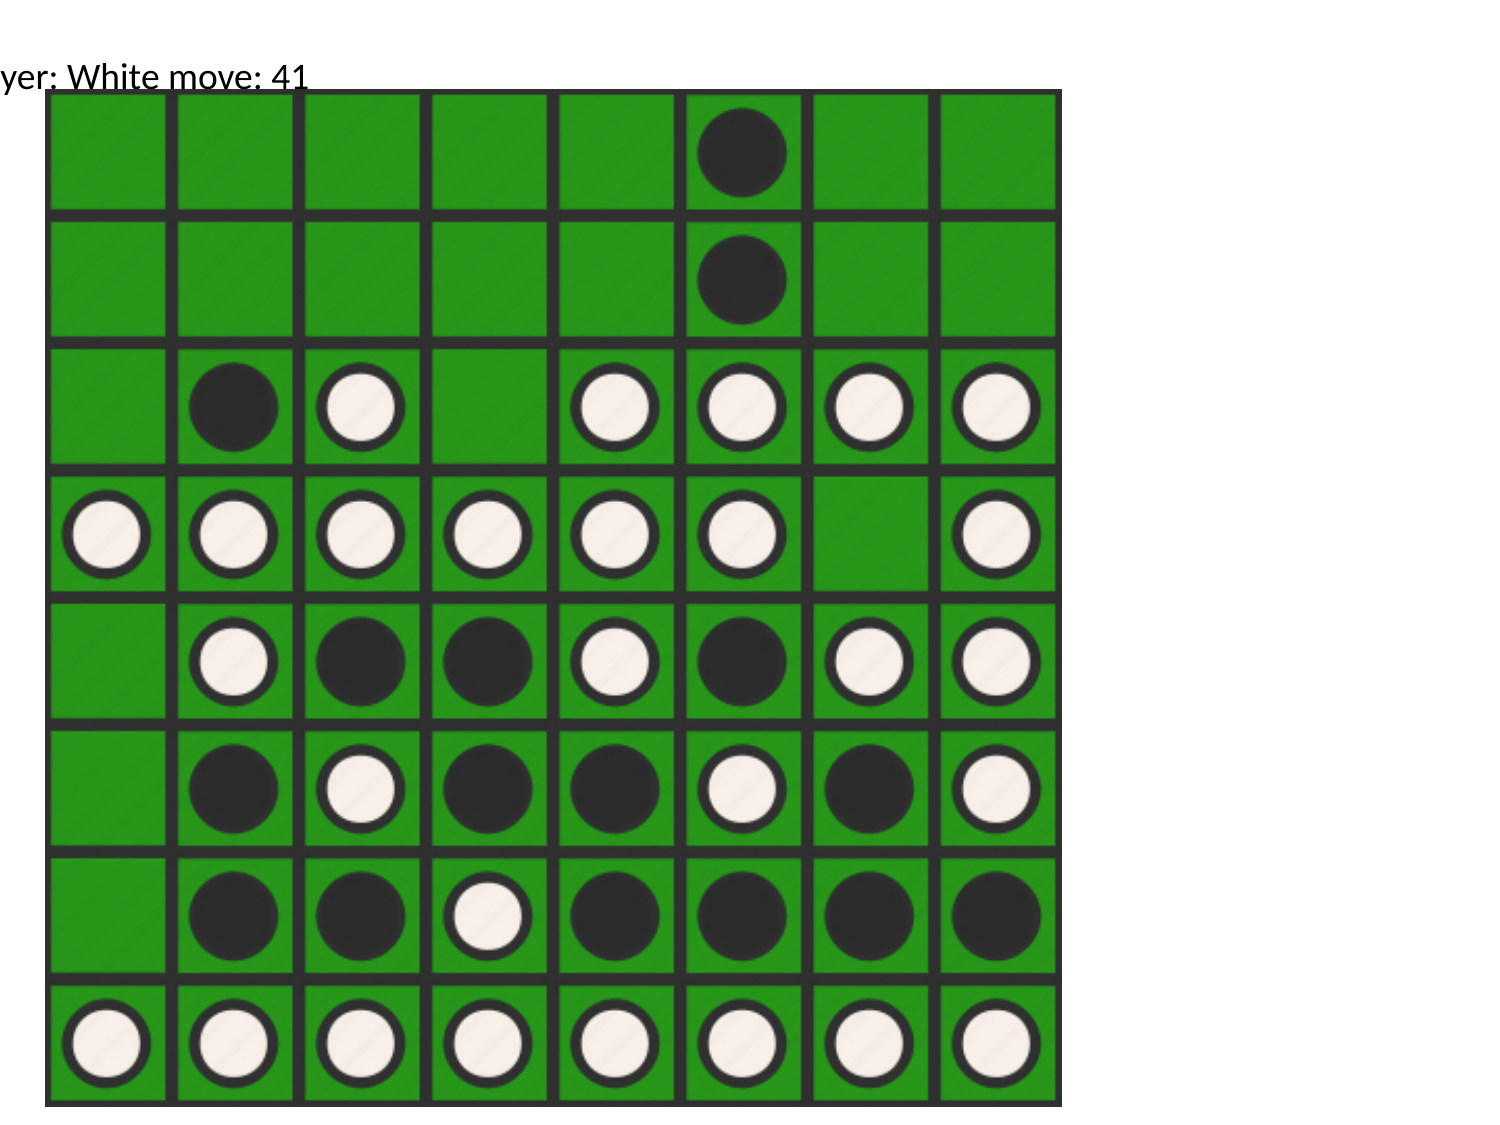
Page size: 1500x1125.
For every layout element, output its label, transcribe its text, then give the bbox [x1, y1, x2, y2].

picture [44, 89, 1062, 1107]
text_box turn: 40 player: White move: 41 [0, 44, 325, 105]
